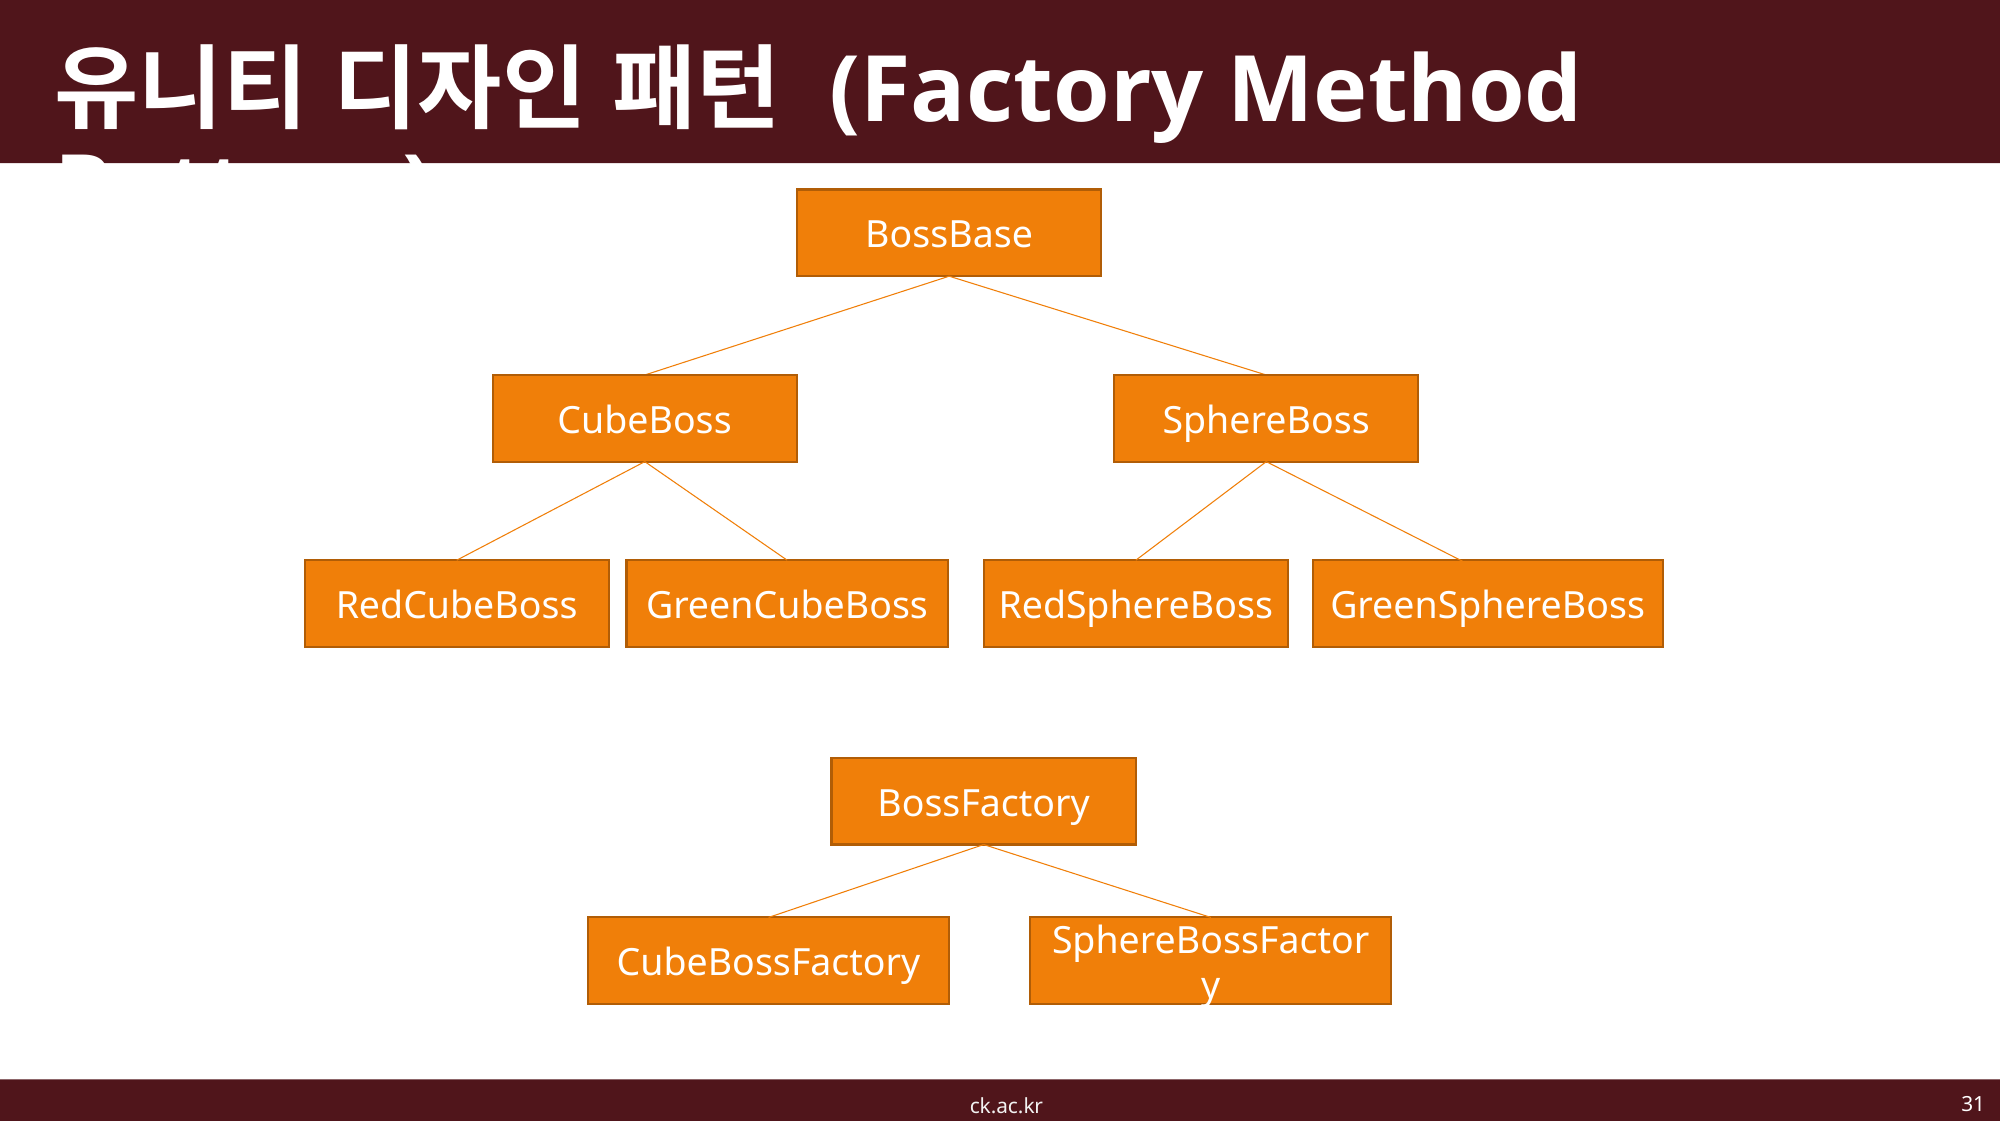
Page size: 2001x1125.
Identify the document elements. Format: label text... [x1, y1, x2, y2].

text_box RedSphereBoss [983, 559, 1289, 648]
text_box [644, 461, 788, 561]
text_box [1135, 461, 1266, 561]
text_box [1266, 461, 1496, 578]
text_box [644, 276, 949, 375]
text_box BossBase [796, 188, 1102, 276]
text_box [768, 844, 983, 918]
text_box GreenCubeBoss [625, 559, 949, 648]
text_box GreenSphereBoss [1312, 559, 1664, 648]
text_box SphereBossFactory [1029, 916, 1392, 1005]
slide_number 31 [1911, 1083, 2000, 1125]
footer ck.ac.kr [949, 1084, 1064, 1125]
text_box CubeBoss [492, 374, 798, 463]
text_box RedCubeBoss [304, 559, 610, 648]
text_box CubeBossFactory [587, 916, 950, 1005]
text_box BossFactory [830, 757, 1137, 844]
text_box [456, 461, 644, 561]
text_box SphereBoss [1113, 374, 1419, 463]
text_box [983, 844, 1211, 918]
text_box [949, 276, 1267, 375]
title 유니티 디자인 패턴 (Factory Method Pattern) [39, 34, 1984, 149]
